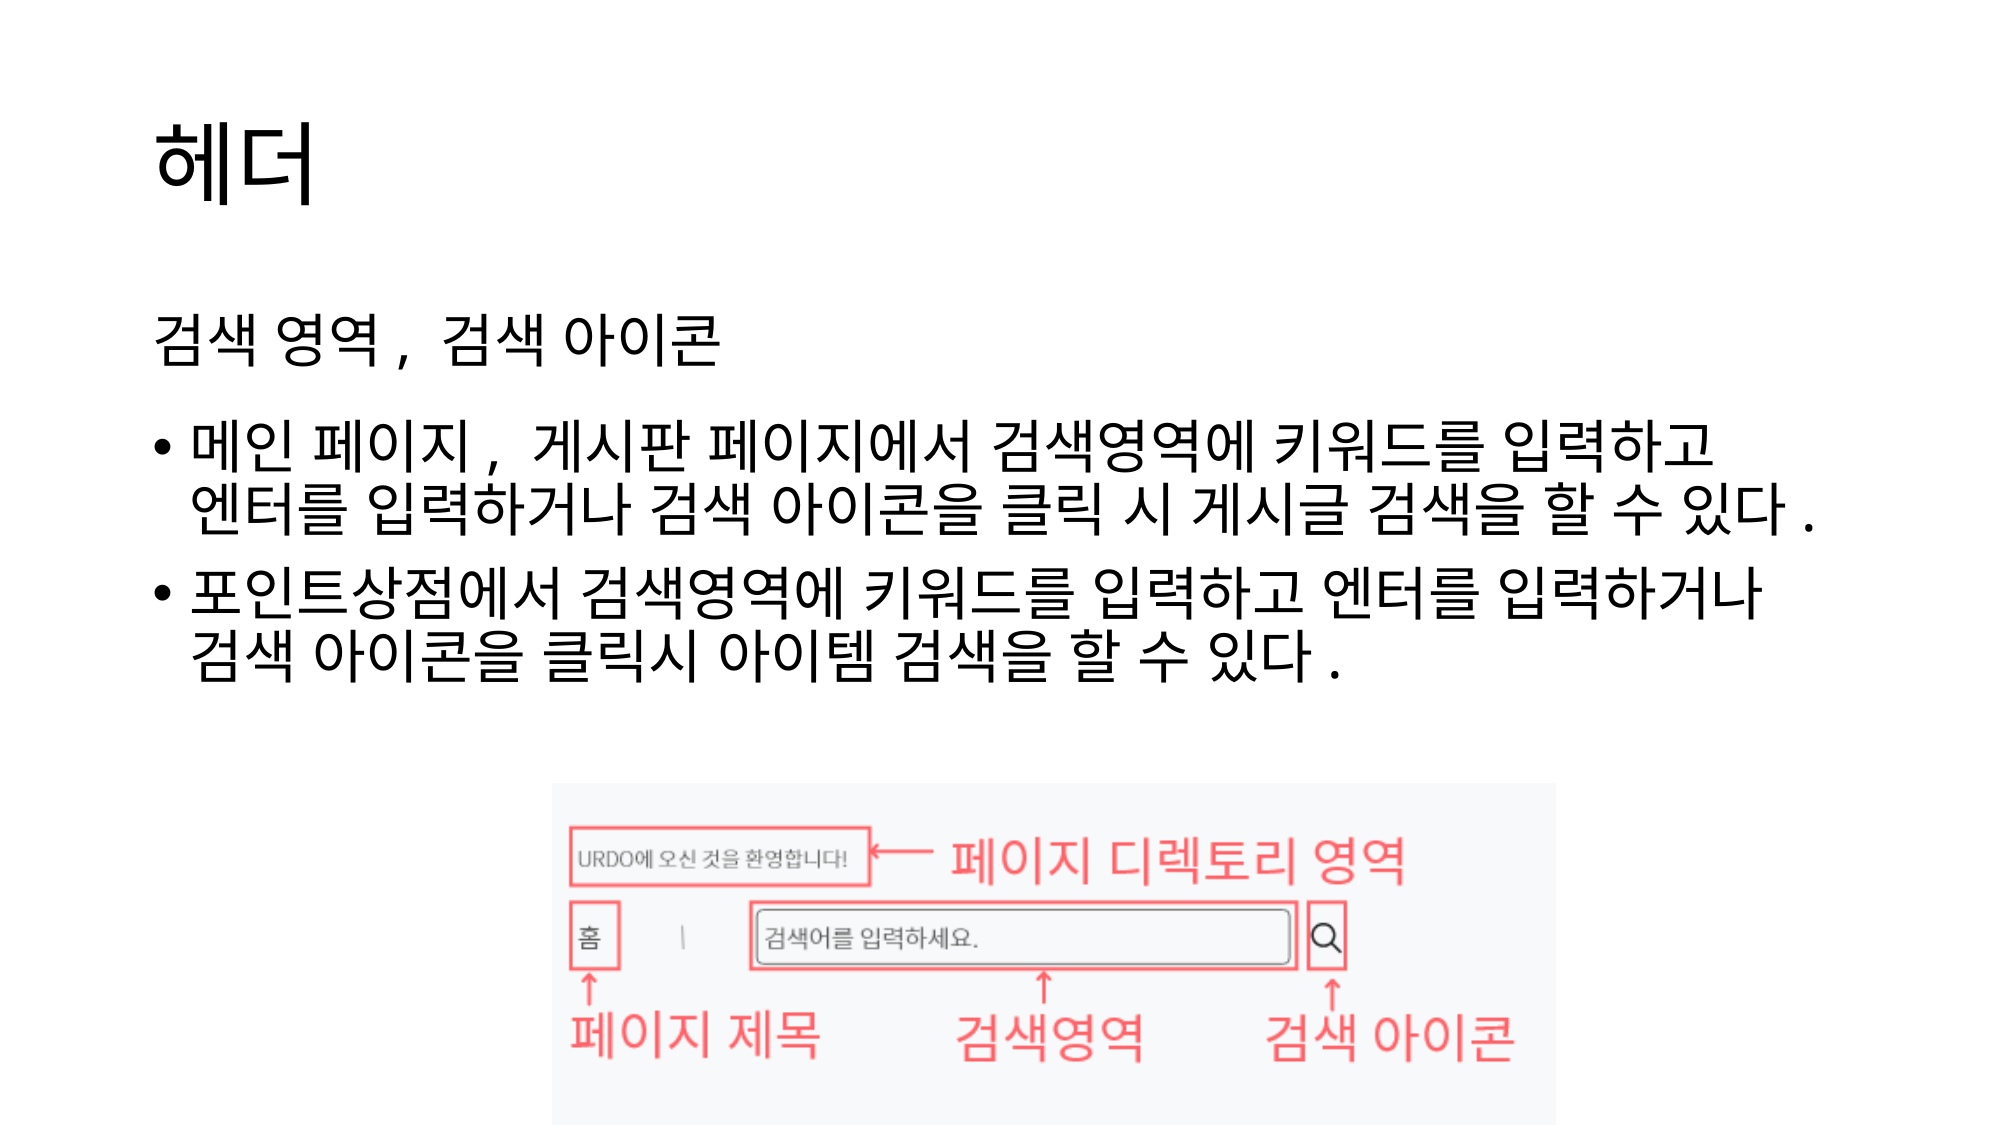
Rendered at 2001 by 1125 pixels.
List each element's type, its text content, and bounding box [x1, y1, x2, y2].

picture [552, 783, 1556, 1125]
text_box 검색 영역, 검색 아이콘 [137, 275, 1863, 411]
list 메인 페이지, 게시판 페이지에서 검색영역에 키워드를 입력하고 엔터를 입력하거나 검색 아이콘을 클릭 시 게시글 검색을 할 수 있다. 포인트상점에서 검색영역에 키워드를 입력하고 엔터를 입력하거나 검색 아이콘을 클릭시 아이템 검색을 할 수 있다. [137, 411, 1863, 1014]
title 헤더 [137, 59, 1863, 275]
